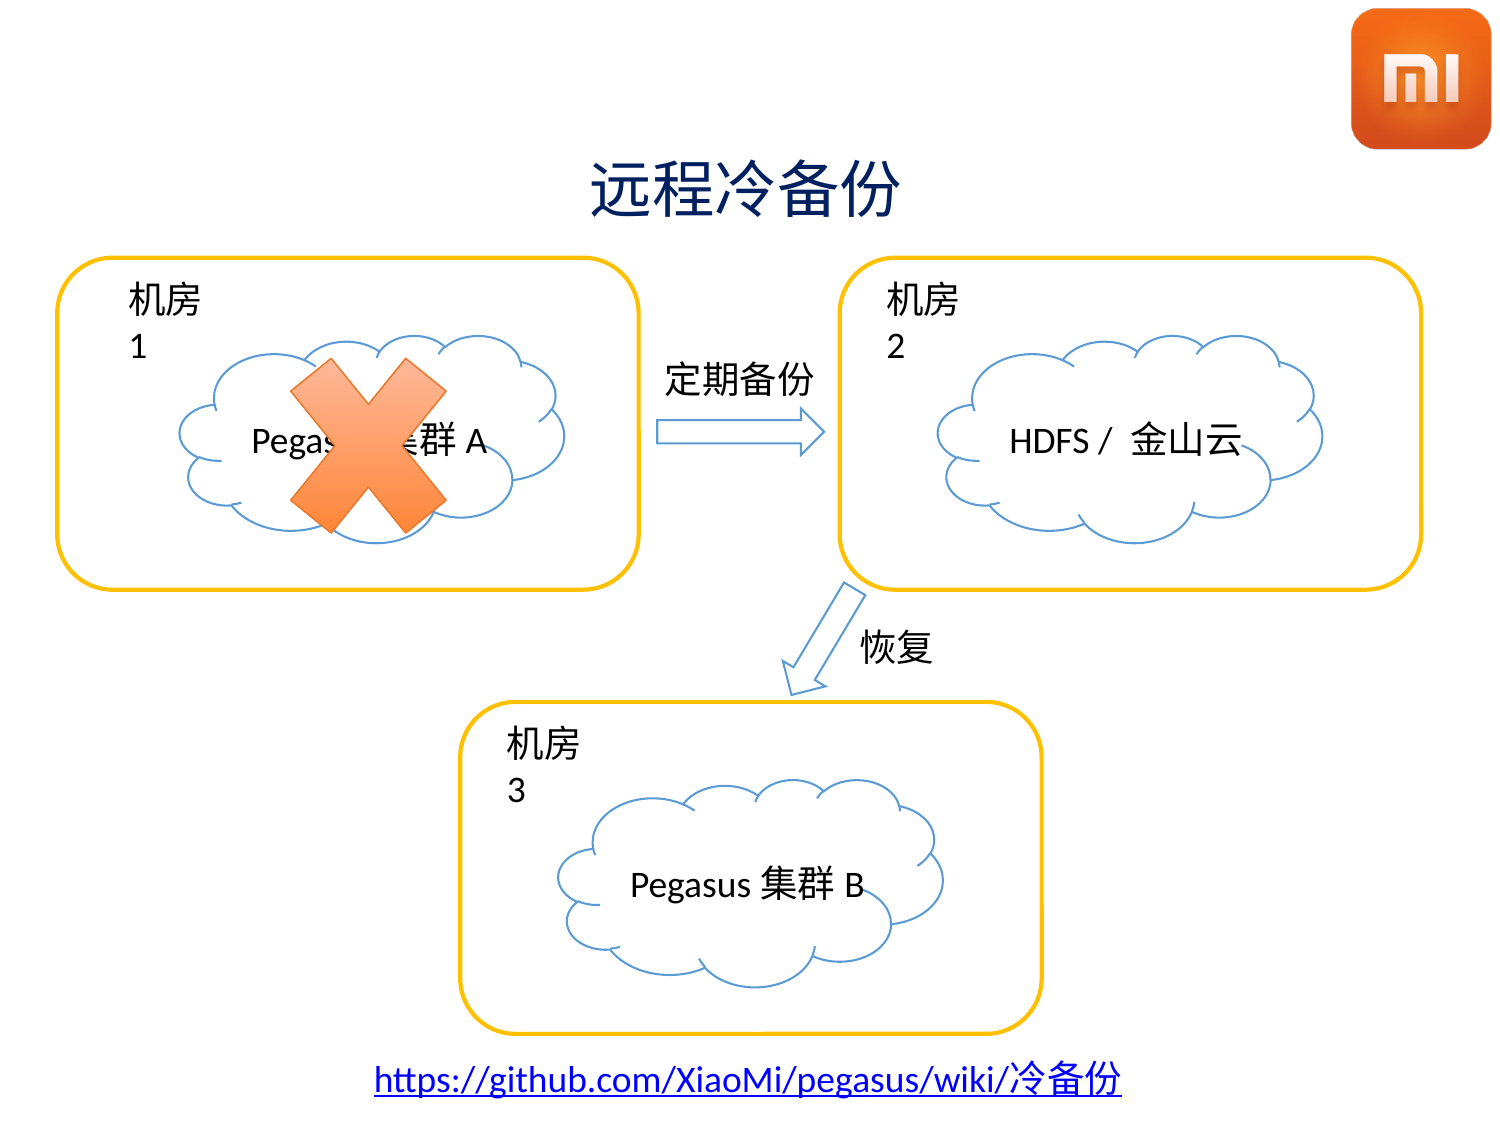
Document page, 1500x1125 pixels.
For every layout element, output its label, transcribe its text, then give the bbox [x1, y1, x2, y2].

text_box [657, 409, 825, 455]
text_box 远程冷备份 [86, 142, 1406, 233]
text_box [558, 780, 943, 988]
text_box [55, 255, 641, 592]
text_box [458, 699, 1044, 1036]
picture [1342, 0, 1500, 158]
text_box 机房2 [878, 268, 989, 374]
text_box 恢复 [851, 616, 967, 677]
text_box [937, 335, 1323, 544]
text_box [782, 582, 866, 695]
text_box 机房3 [499, 712, 610, 818]
text_box https://github.com/XiaoMi/pegasus/wiki/冷备份 [358, 1047, 1306, 1107]
text_box 定期备份 [657, 348, 825, 409]
text_box 机房1 [120, 268, 231, 374]
text_box Pegasus集群B [622, 852, 879, 913]
text_box [837, 255, 1424, 592]
text_box Pegasus集群A [404, 408, 500, 469]
text_box [290, 357, 447, 534]
text_box HDFS / 金山云 [1001, 408, 1259, 469]
text_box [179, 335, 565, 544]
text_box Pegasus集群A [243, 408, 333, 469]
